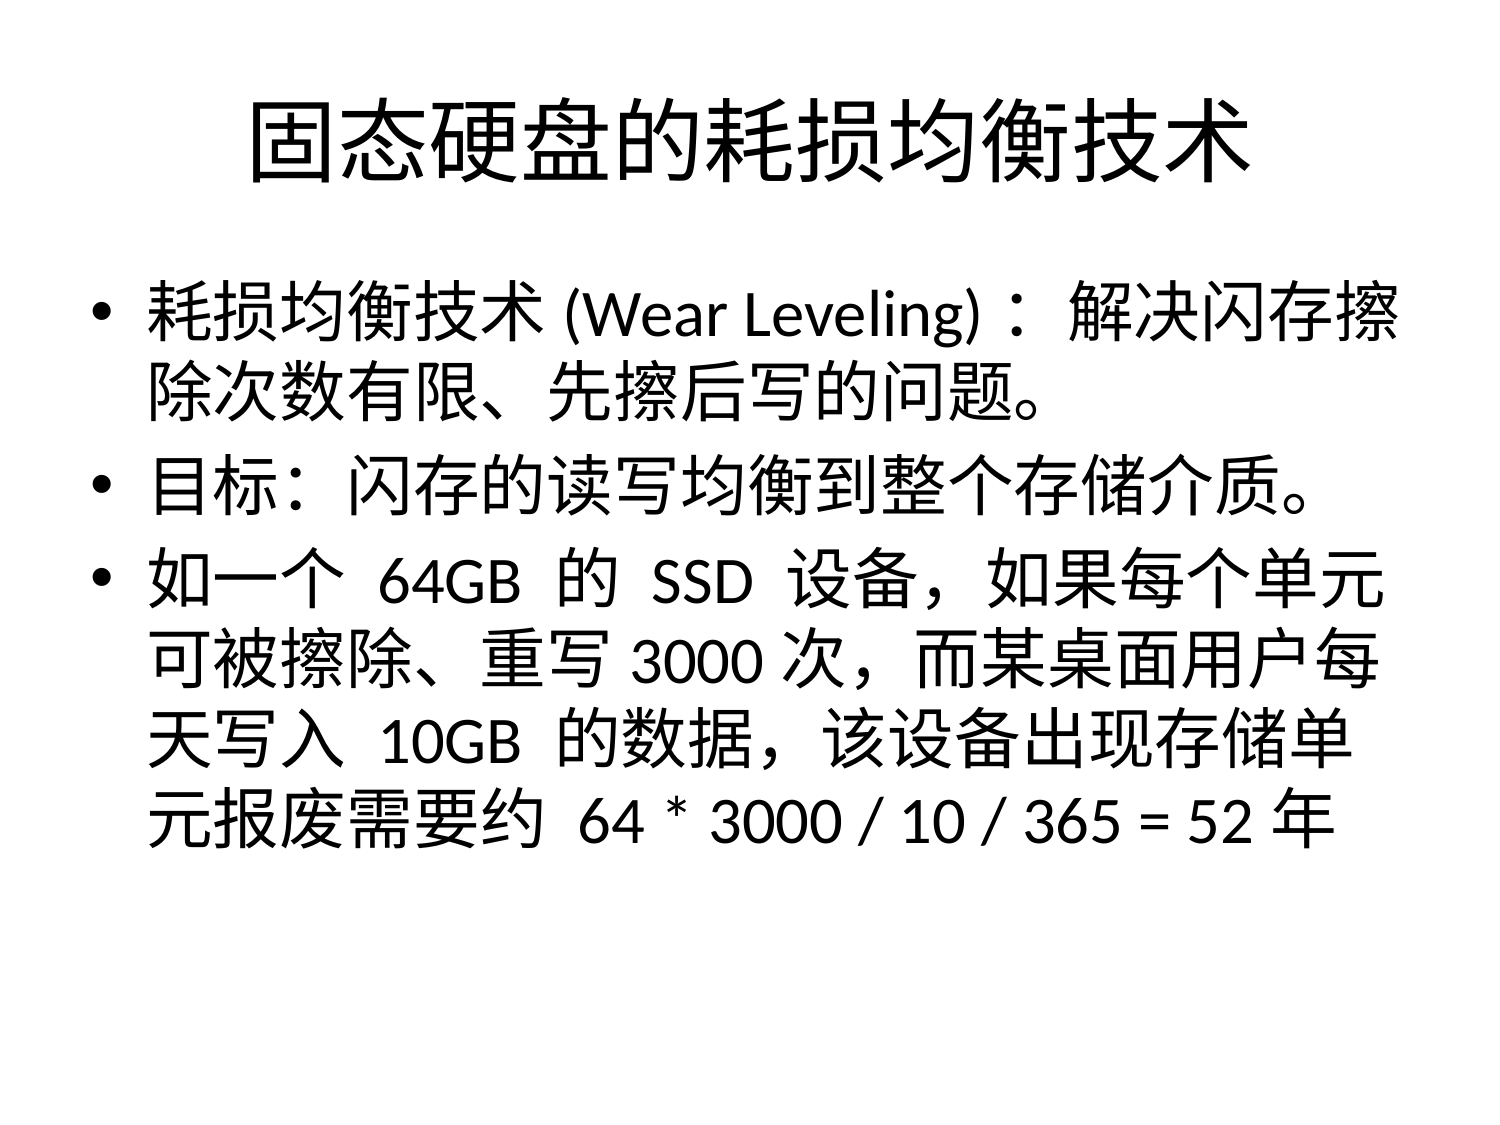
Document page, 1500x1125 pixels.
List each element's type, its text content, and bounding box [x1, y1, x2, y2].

title 固态硬盘的耗损均衡技术 [75, 45, 1425, 233]
list 耗损均衡技术(Wear Leveling)：解决闪存擦除次数有限、先擦后写的问题。 目标：闪存的读写均衡到整个存储介质。 如一个 64GB 的 SSD 设备，如果每个单元可被擦除、重写3000次，而某桌面用户每天写入 10GB 的数据，该设备出现存储单元报废需要约 64 * 3000 / 10 / 365 = 52年 [75, 262, 1425, 1005]
